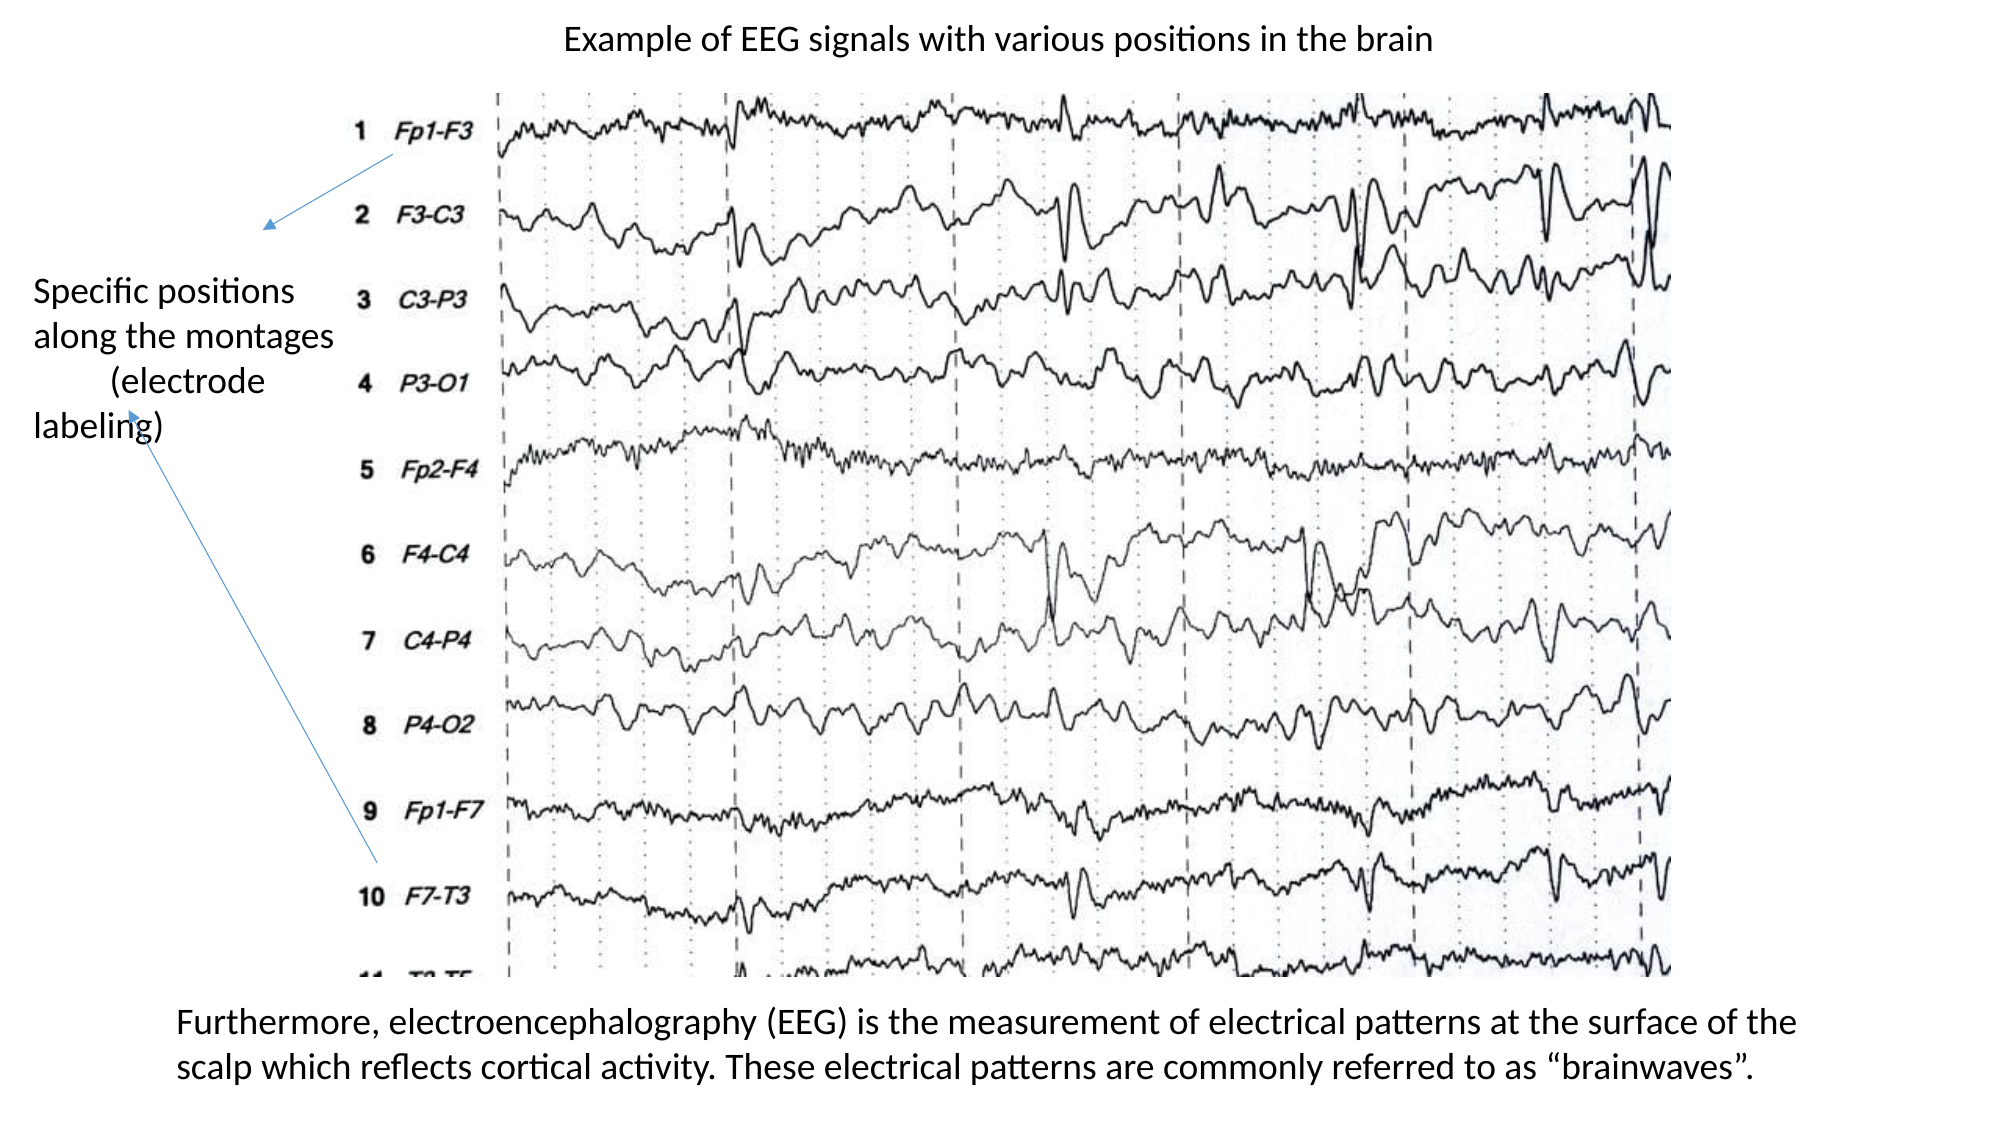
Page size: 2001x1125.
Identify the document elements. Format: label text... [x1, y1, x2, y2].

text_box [262, 154, 393, 230]
picture [346, 93, 1671, 977]
text_box Example of EEG signals with various positions in the brain [244, 6, 1755, 66]
text_box Furthermore, electroencephalography (EEG) is the measurement of electrical patterns at the surface of the scalp which reflects cortical activity. These electrical patterns are commonly referred to as “brainwaves”. [161, 989, 1856, 1095]
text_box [128, 409, 378, 863]
text_box Specific positions along the montages (electrode labeling) [18, 258, 346, 454]
